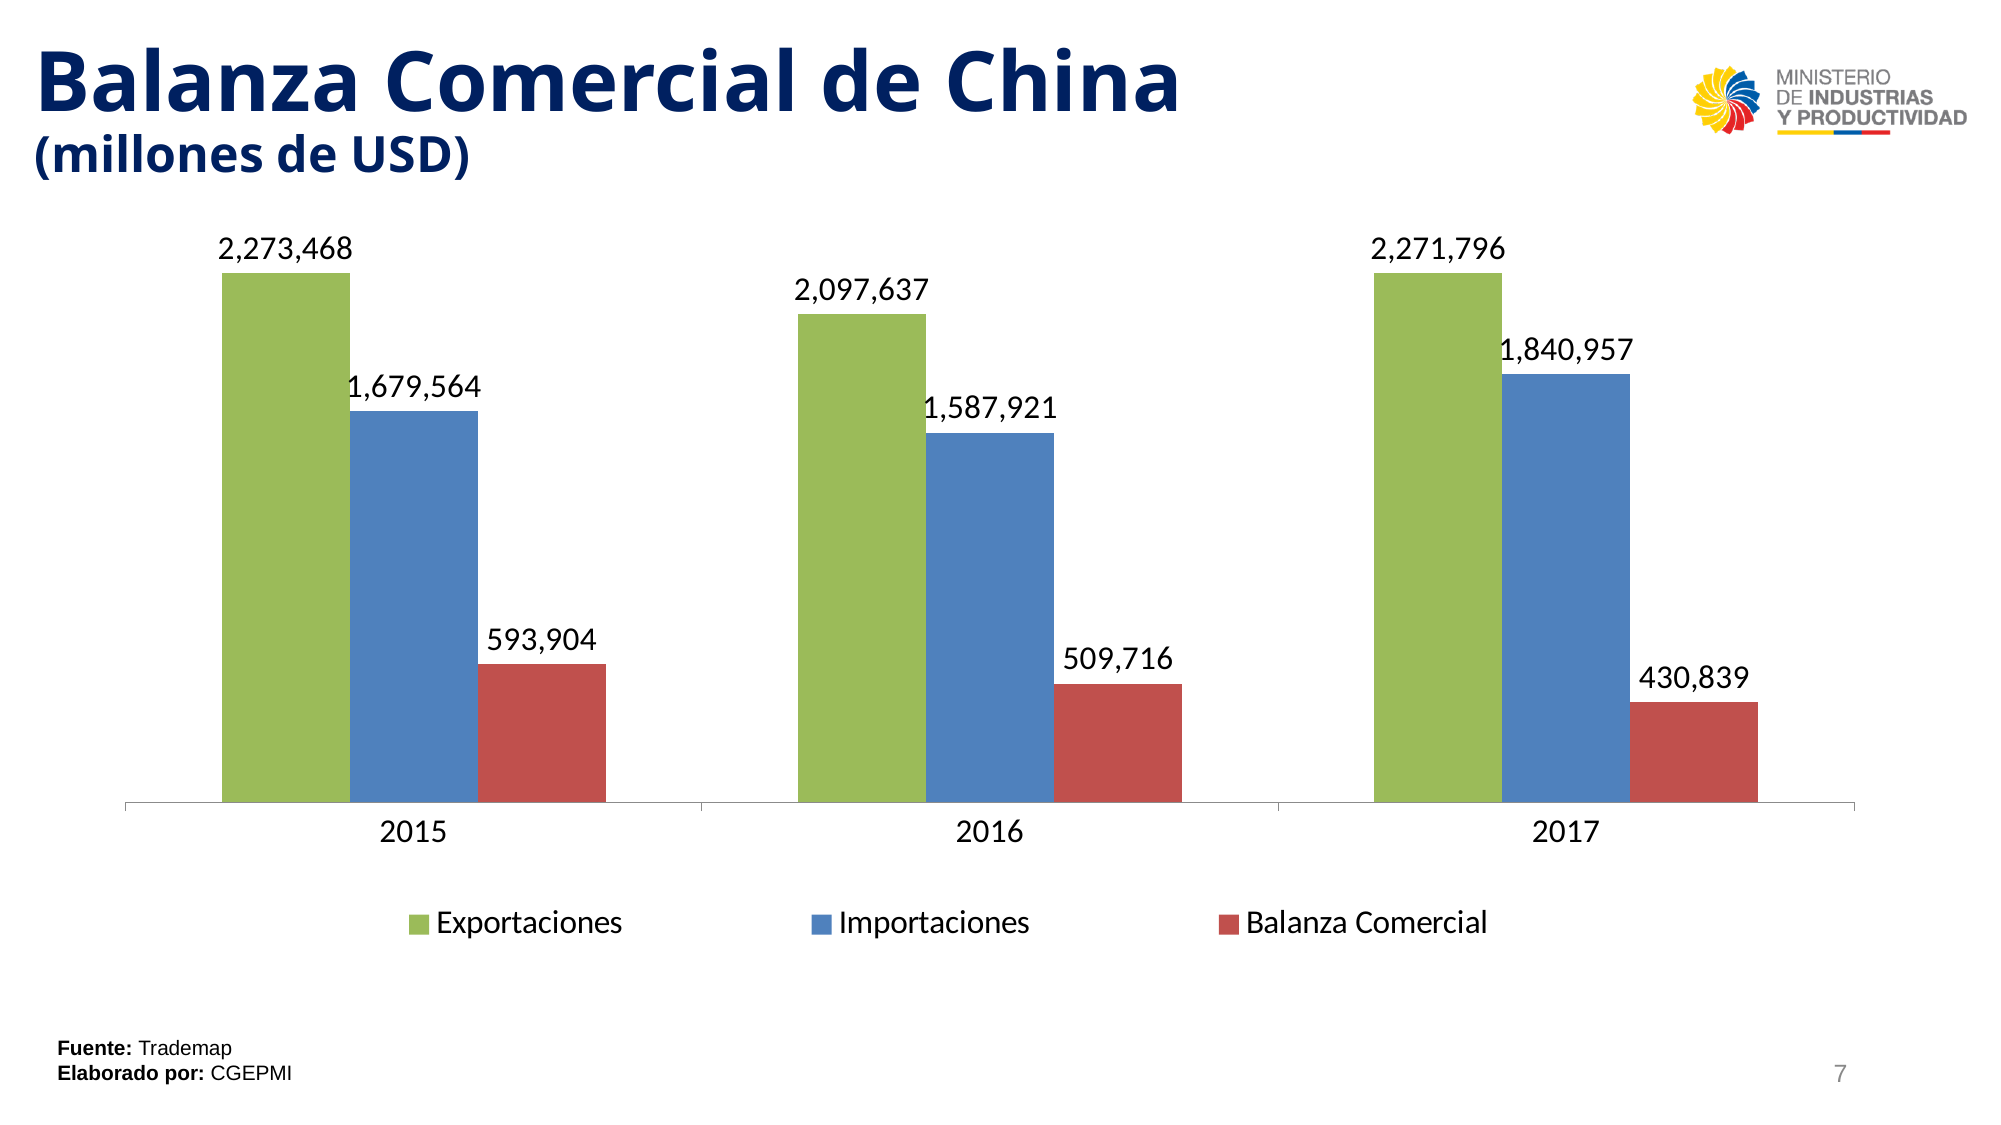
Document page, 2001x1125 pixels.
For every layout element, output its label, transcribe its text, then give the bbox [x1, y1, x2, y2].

slide_number 7 [1412, 1042, 1863, 1103]
chart [70, 219, 1871, 963]
picture [1657, 32, 2000, 168]
title Balanza Comercial de China (millones de USD) [18, 2, 1472, 221]
text_box Fuente: Trademap Elaborado por: CGEPMI [42, 1027, 881, 1092]
